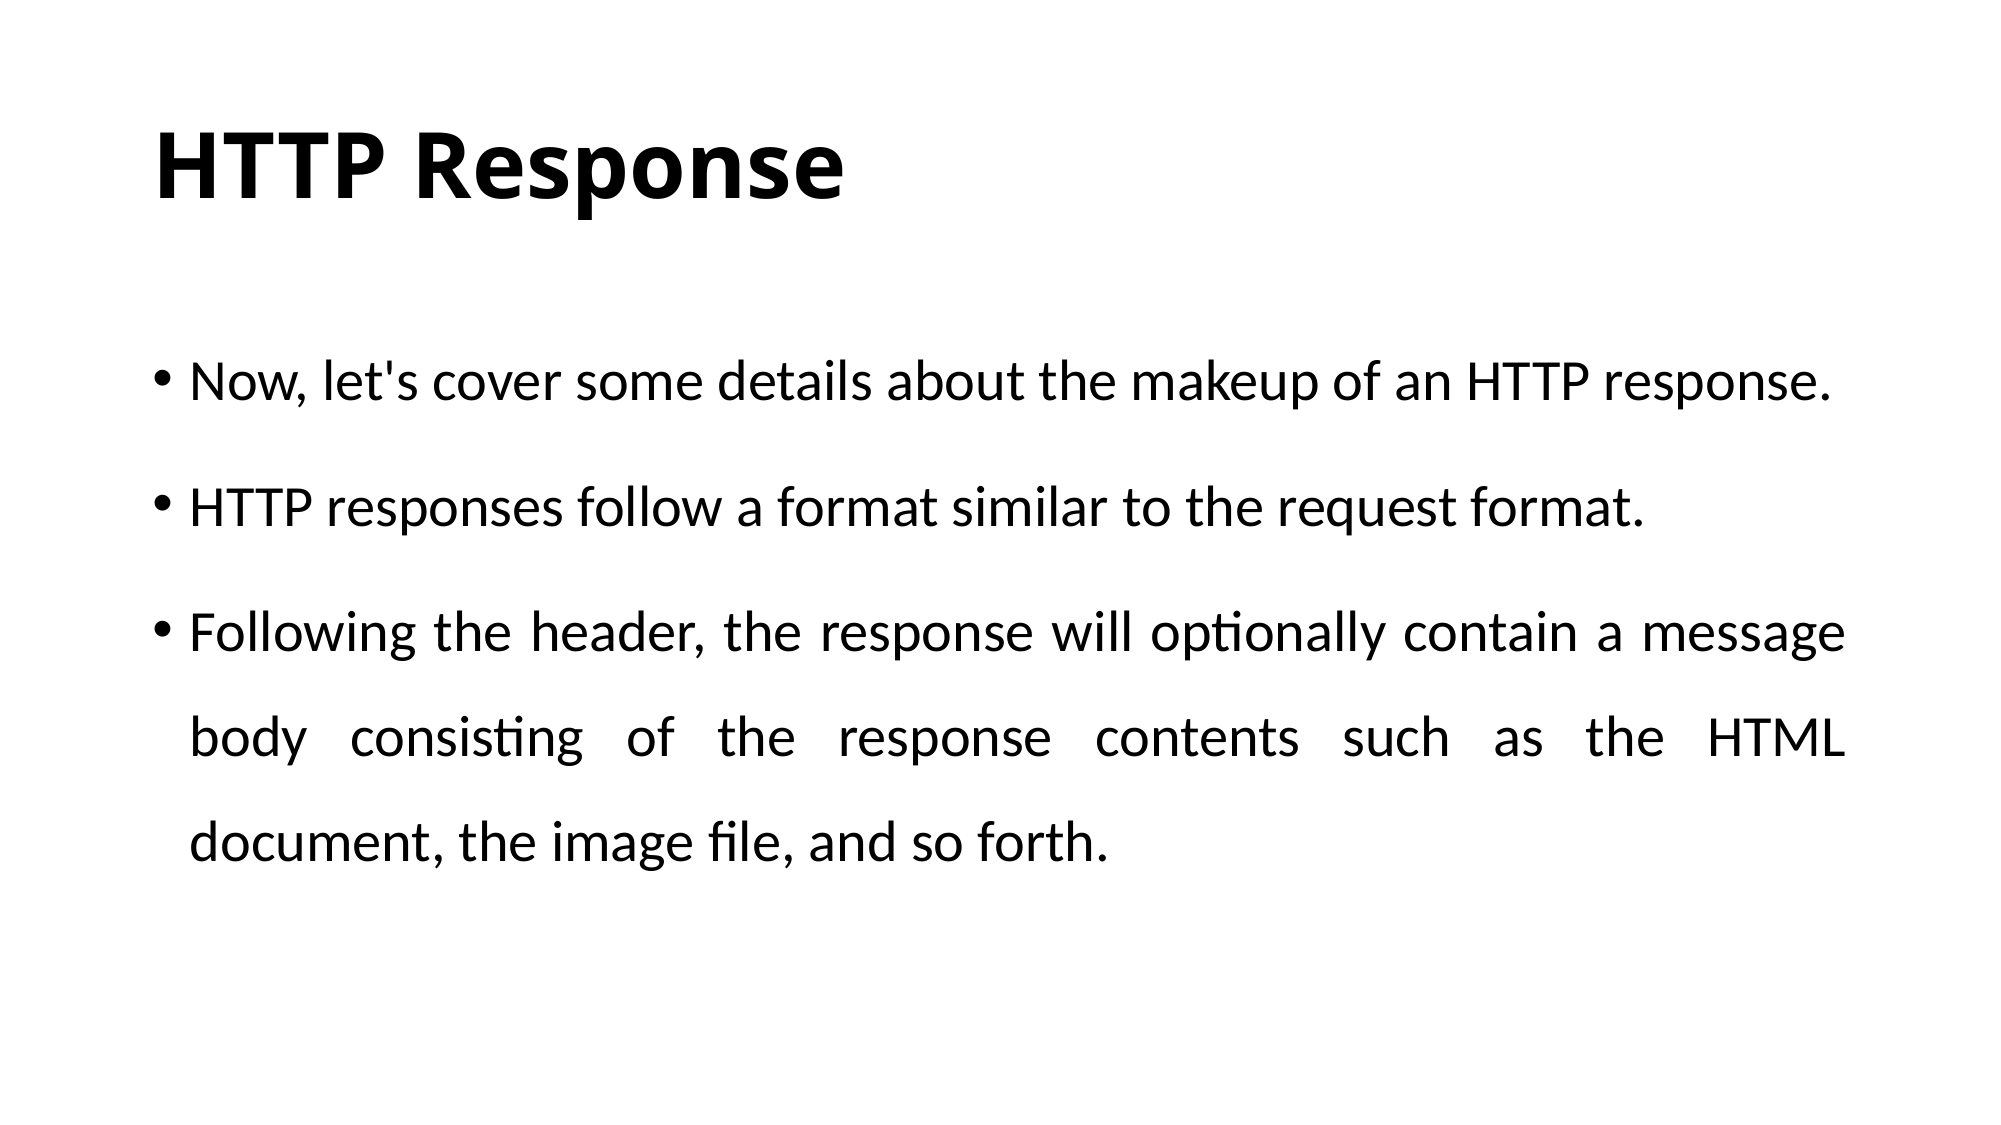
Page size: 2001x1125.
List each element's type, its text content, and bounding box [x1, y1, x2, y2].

title HTTP Response [137, 59, 1863, 278]
list Now, let's cover some details about the makeup of an HTTP response. HTTP responses follow a format similar to the request format. Following the header, the response will optionally contain a message body consisting of the response contents such as the HTML document, the image file, and so forth. [137, 299, 1863, 1014]
